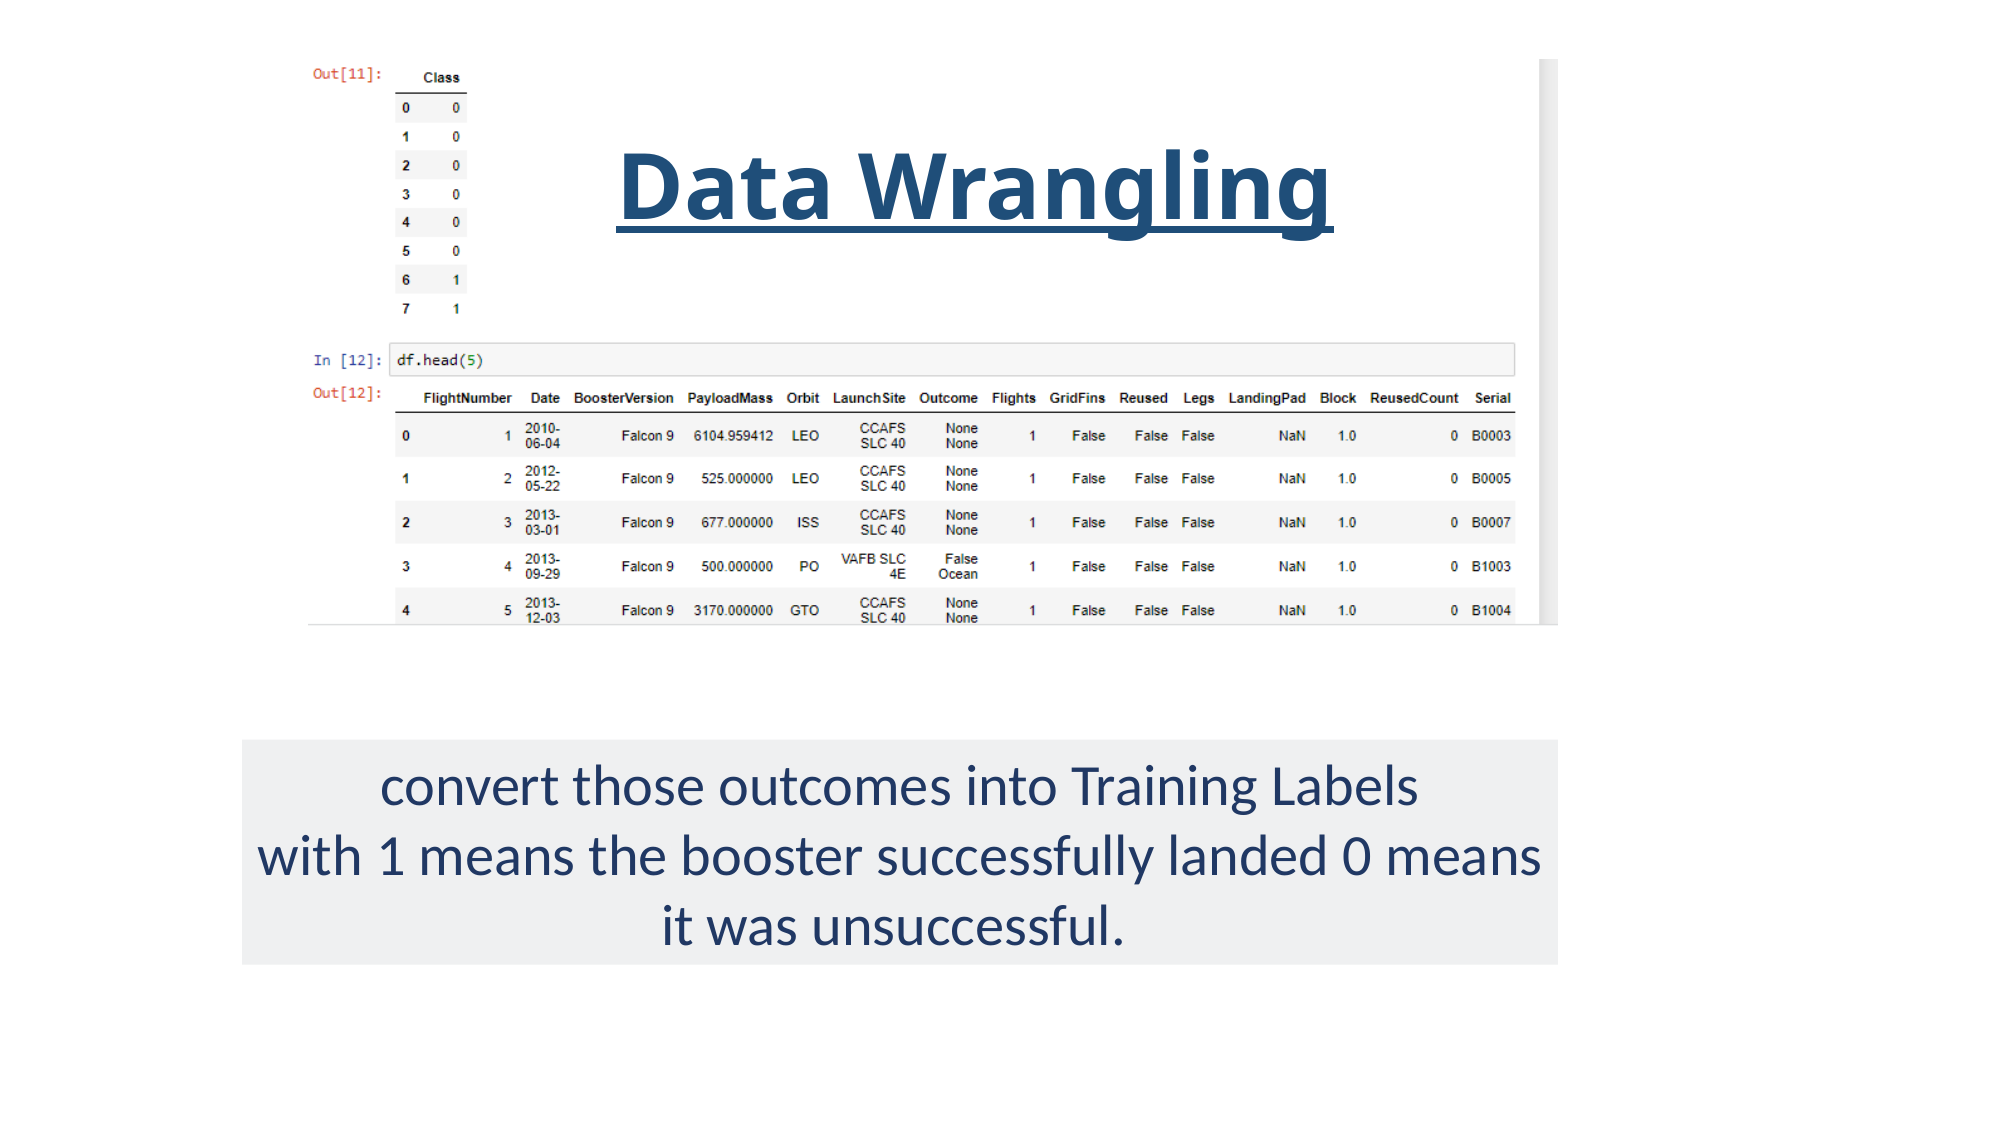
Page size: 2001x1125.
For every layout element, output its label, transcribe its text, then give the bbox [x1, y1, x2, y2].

picture [307, 59, 1559, 629]
text_box convert those outcomes into Training Labels with 1 means the booster successfully landed 0 means it was unsuccessful. [242, 739, 1558, 965]
